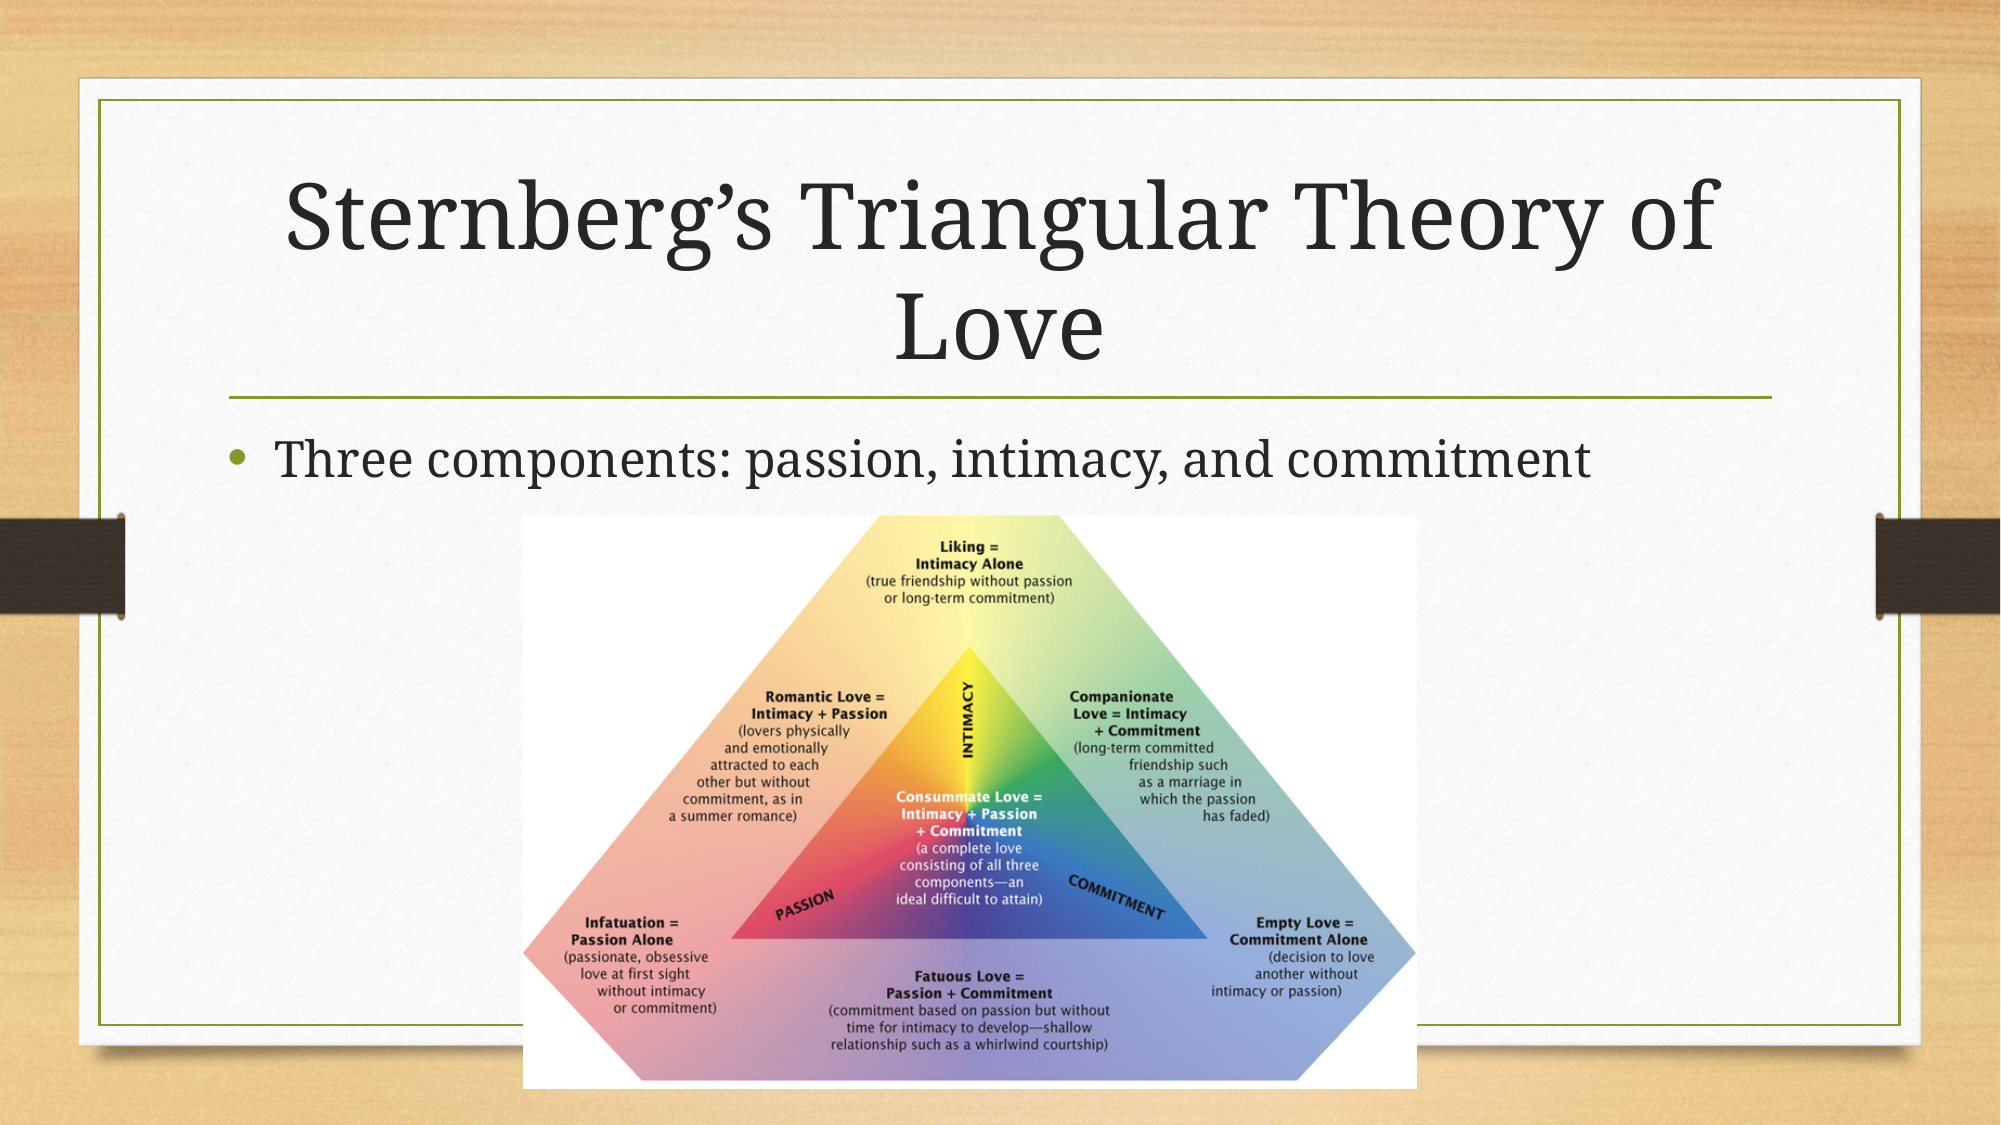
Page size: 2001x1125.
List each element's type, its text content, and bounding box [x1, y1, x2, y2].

title Sternberg’s Triangular Theory of Love [212, 161, 1788, 375]
picture [0, 0, 2001, 1125]
list Three components: passion, intimacy, and commitment [212, 419, 1788, 964]
